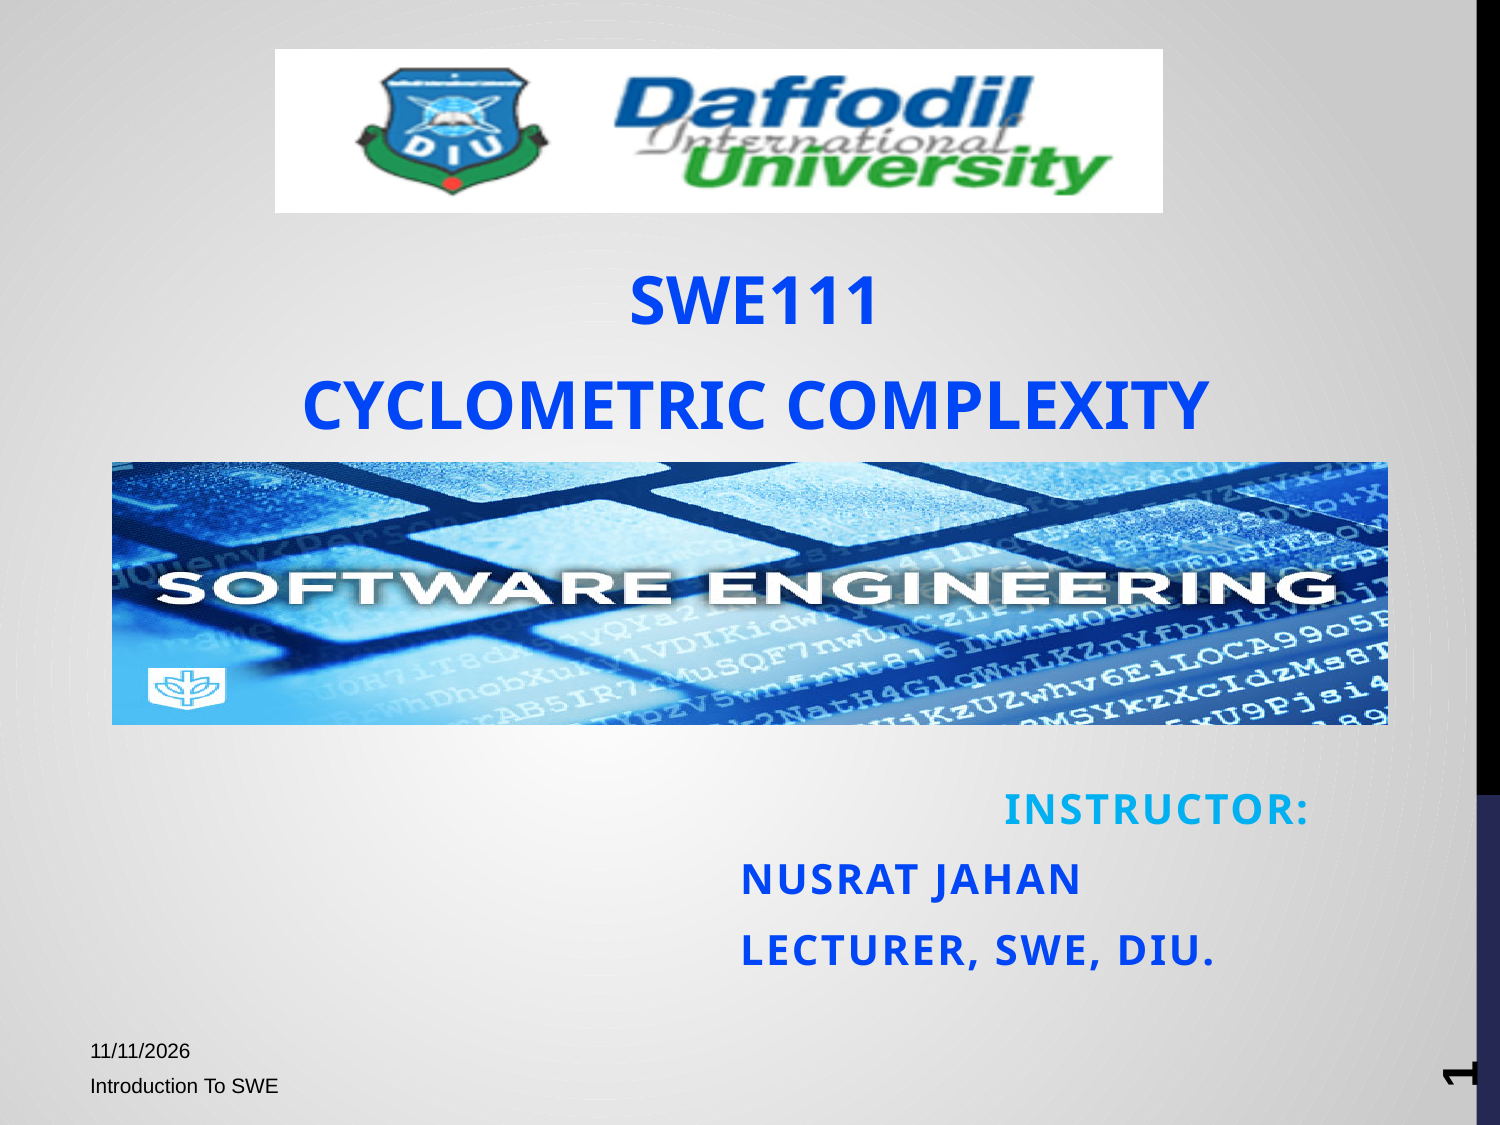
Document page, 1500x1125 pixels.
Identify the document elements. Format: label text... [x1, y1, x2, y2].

picture [274, 49, 1163, 213]
picture [111, 461, 1388, 726]
footer Introduction To SWE [75, 1065, 638, 1112]
slide_number 1 [1427, 887, 1488, 1104]
subtitle Instructor: Nusrat jahan Lecturer, SWE, DIU. [725, 774, 1500, 1063]
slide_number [75, 1012, 638, 1063]
text_box SWE111 Cyclometric Complexity [62, 249, 1450, 394]
